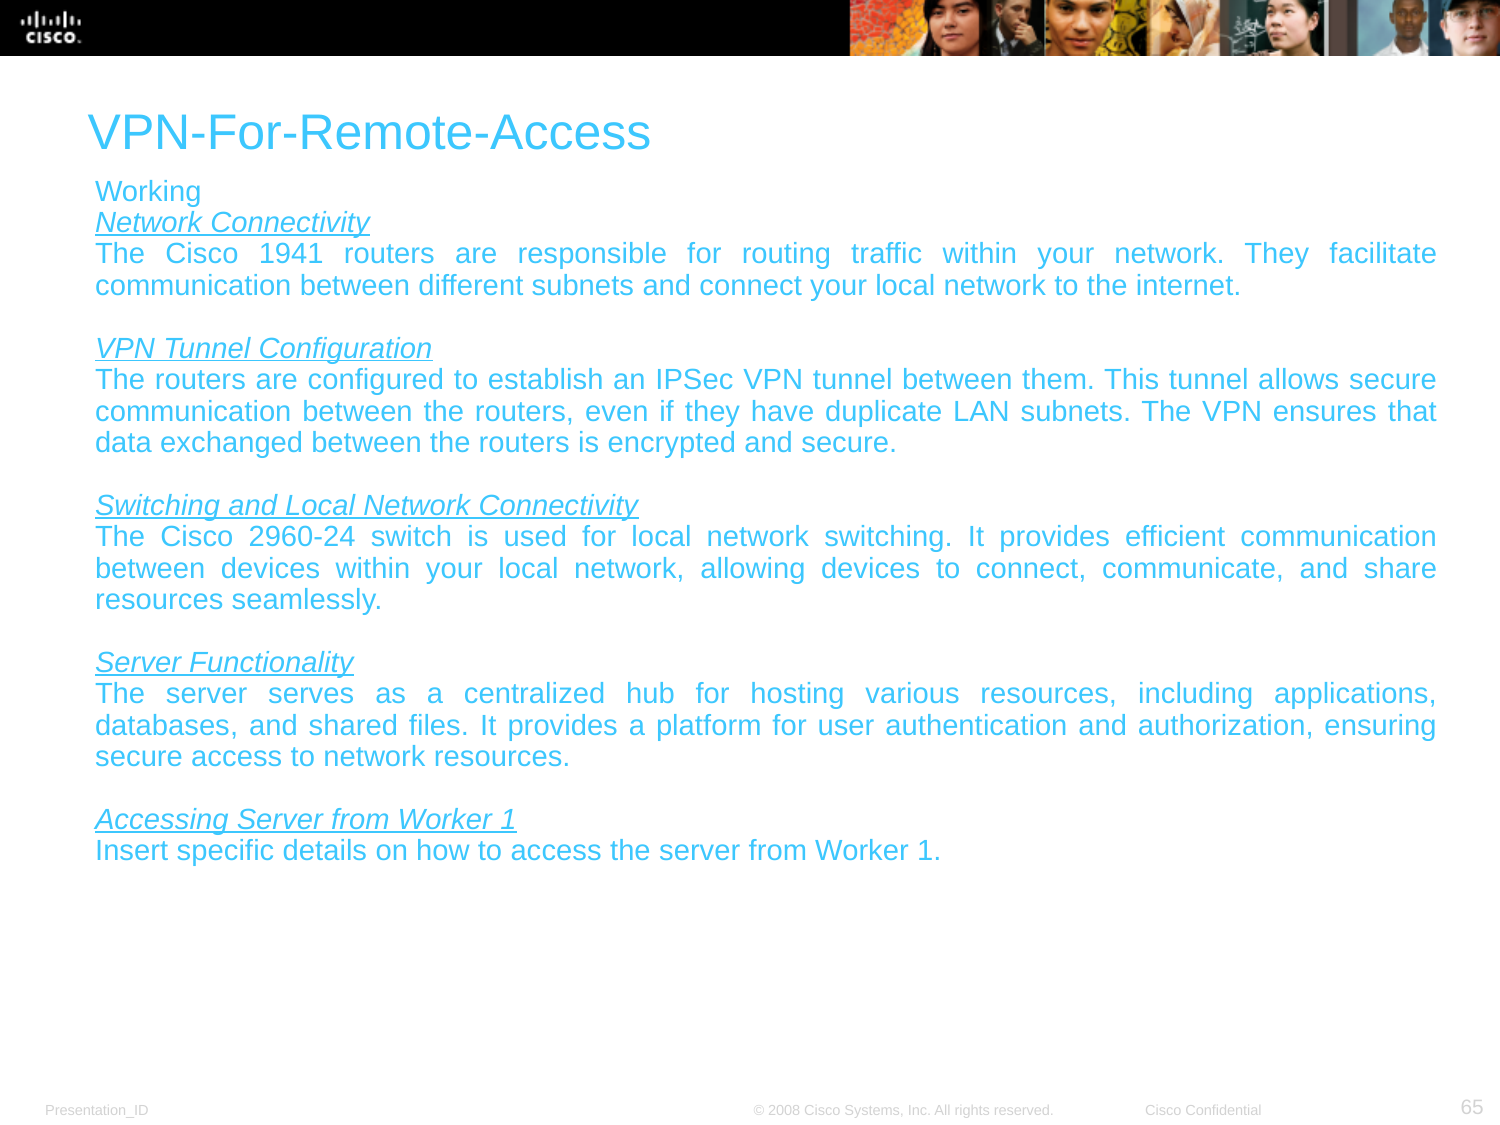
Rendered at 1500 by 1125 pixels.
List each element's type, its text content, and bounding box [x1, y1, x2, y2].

text_box Working Network Connectivity The Cisco 1941 routers are responsible for routing traffic within your network. They facilitate communication between different subnets and connect your local network to the internet. VPN Tunnel Configuration The routers are configured to establish an IPSec VPN tunnel between them. This tunnel allows secure communication between the routers, even if they have duplicate LAN subnets. The VPN ensures that data exchanged between the routers is encrypted and secure. Switching and Local Network Connectivity The Cisco 2960-24 switch is used for local network switching. It provides efficient communication between devices within your local network, allowing devices to connect, communicate, and share resources seamlessly. Server Functionality The server serves as a centralized hub for hosting various resources, including applications, databases, and shared files. It provides a platform for user authentication and authorization, ensuring secure access to network resources. Accessing Server from Worker 1 Insert specific details on how to access the server from Worker 1. [80, 168, 1454, 875]
picture [0, 0, 1500, 56]
text_box VPN-For-Remote-Access [72, 98, 667, 168]
